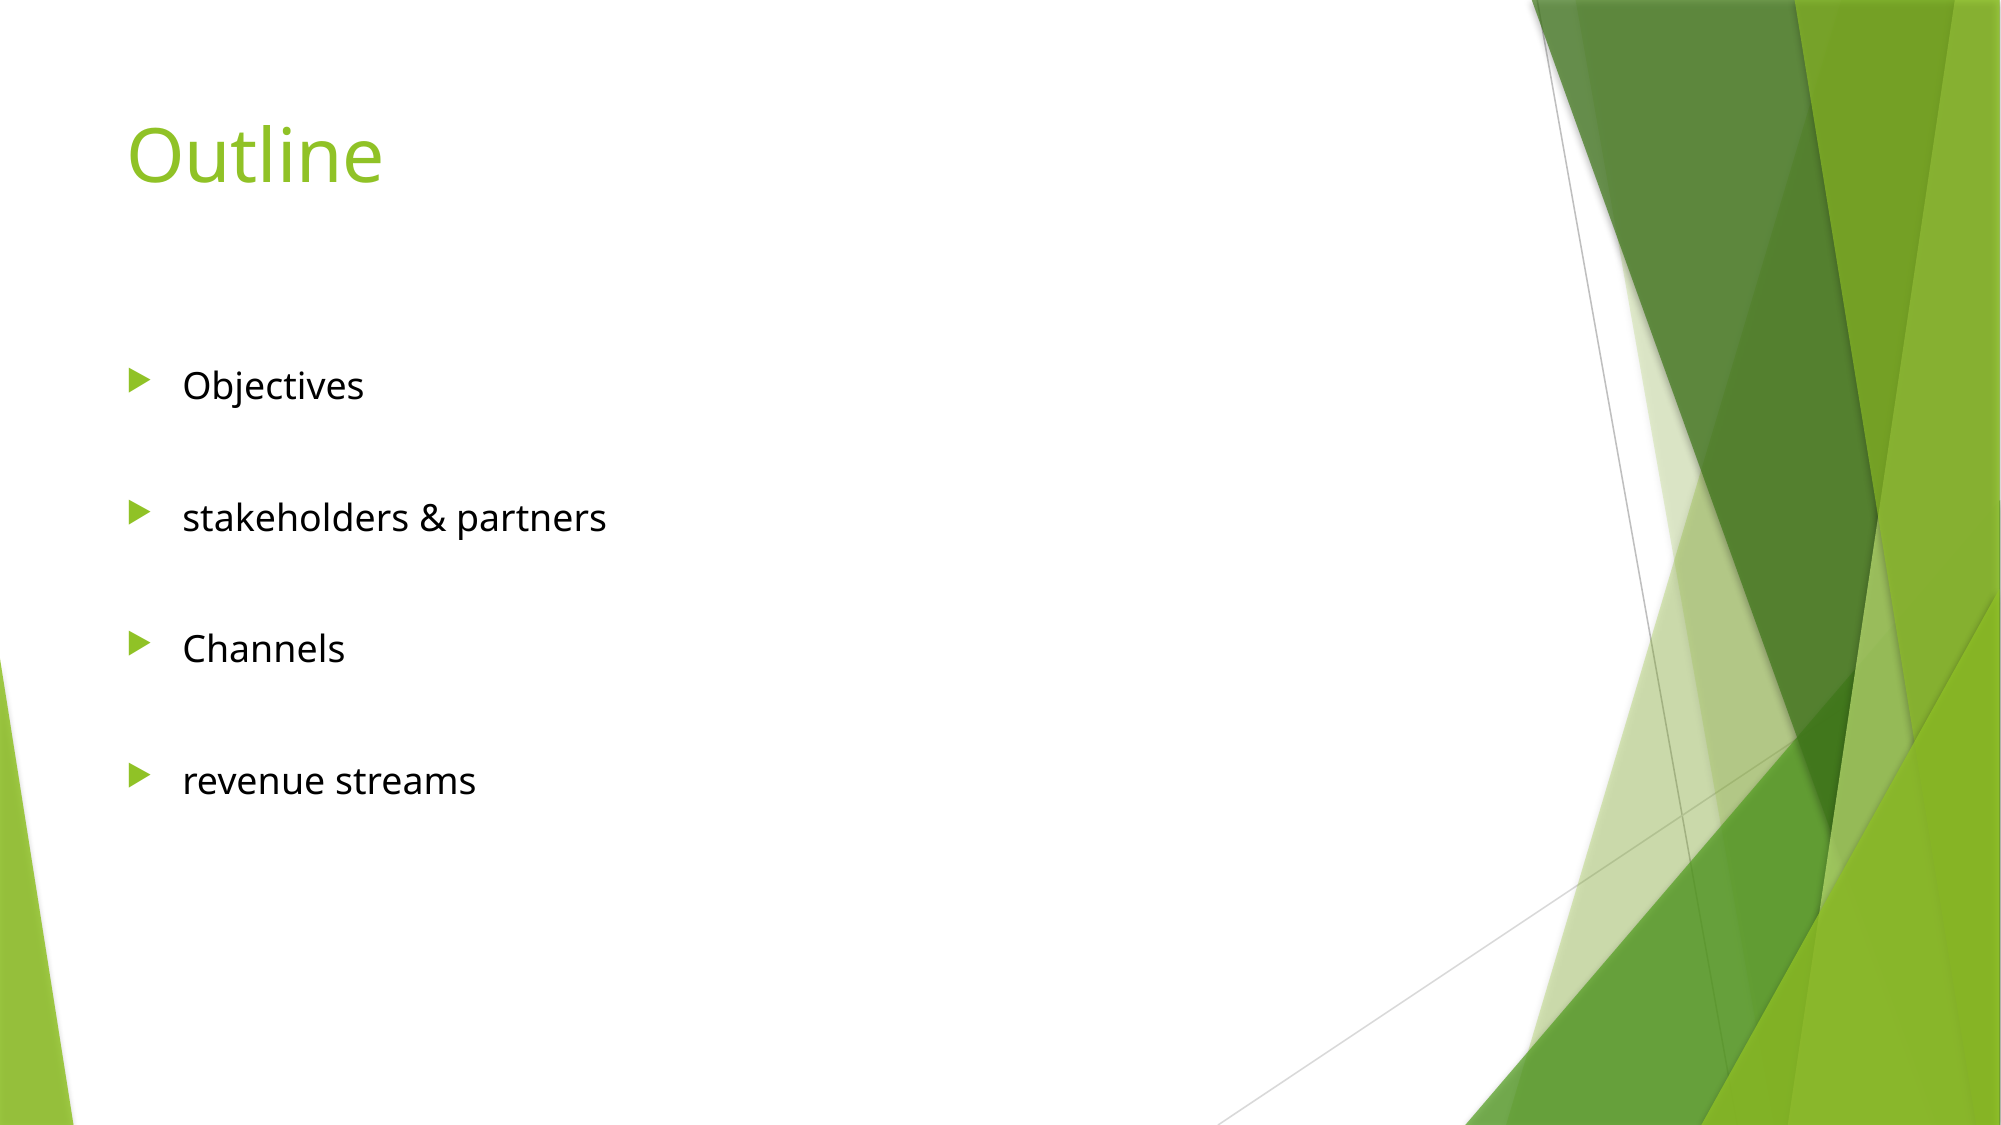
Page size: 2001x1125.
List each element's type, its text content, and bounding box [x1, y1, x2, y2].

title Outline [111, 99, 1522, 317]
list Objectives stakeholders & partners Channels revenue streams [111, 354, 1522, 992]
